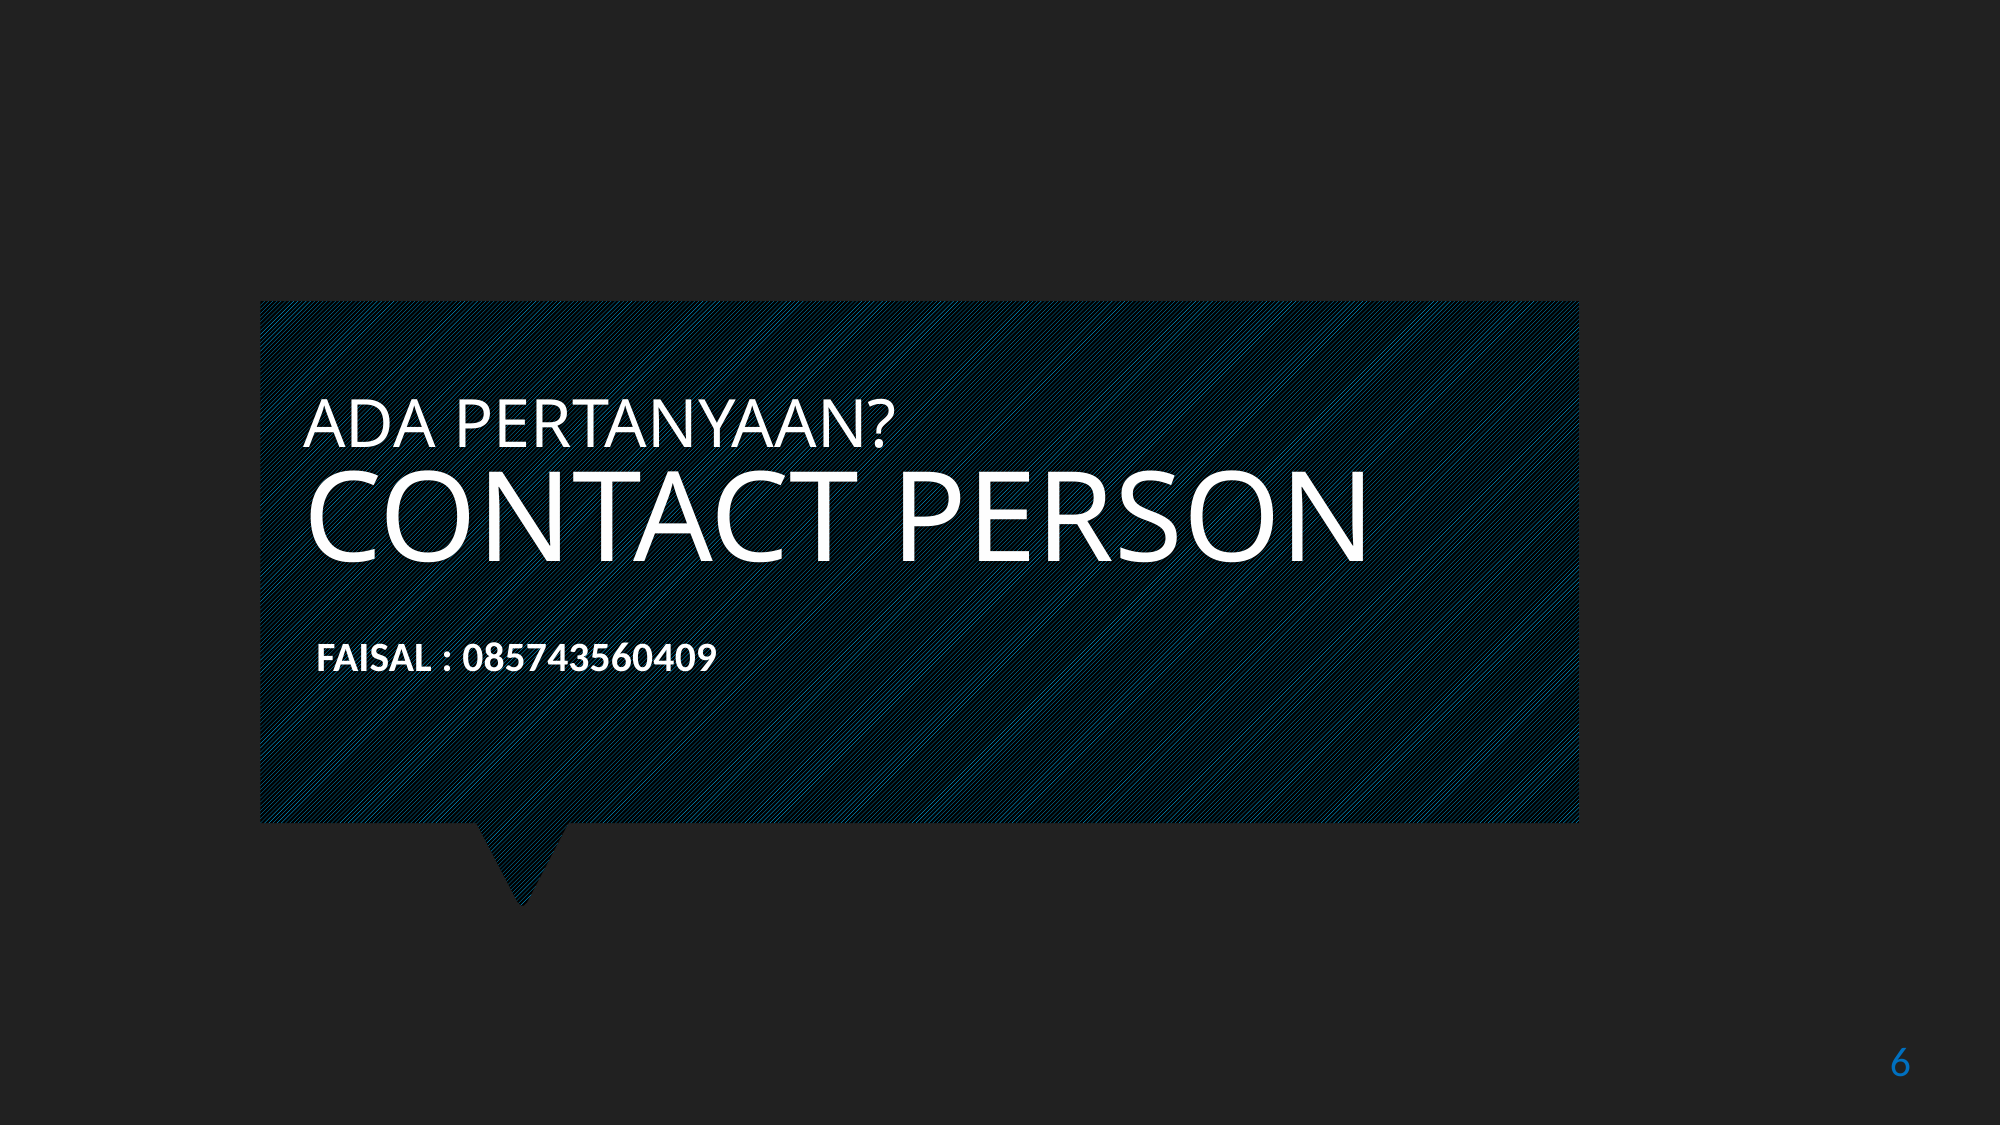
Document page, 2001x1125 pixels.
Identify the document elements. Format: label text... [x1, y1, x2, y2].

text_box CONTACT PERSON [288, 473, 1580, 594]
text_box ADA PERTANYAAN? [288, 286, 1580, 469]
text_box [259, 300, 1580, 907]
text_box FAISAL : 085743560409 [301, 622, 1428, 687]
slide_number 6 [1751, 1006, 1926, 1087]
